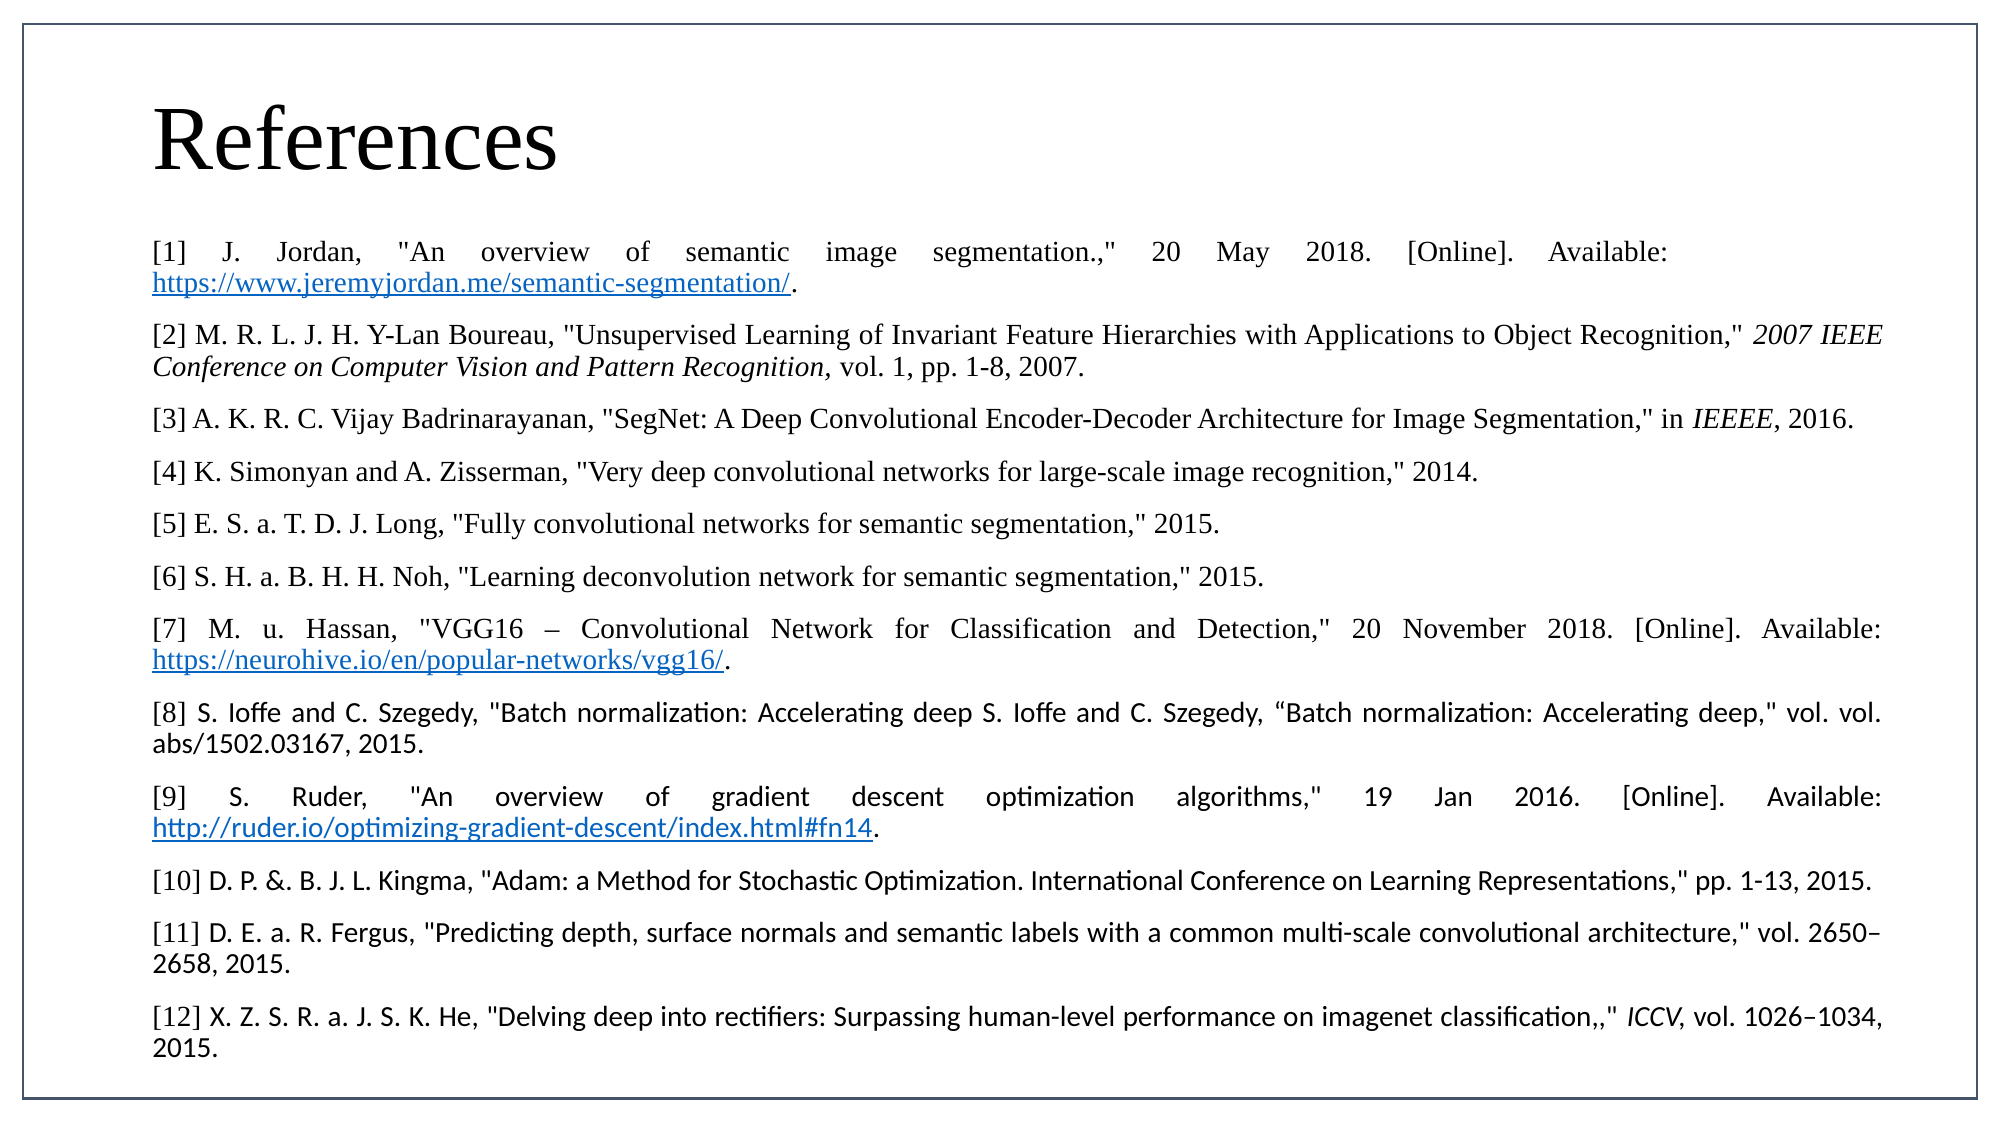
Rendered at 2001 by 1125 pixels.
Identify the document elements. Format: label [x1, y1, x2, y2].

text_box [22, 23, 1978, 1100]
